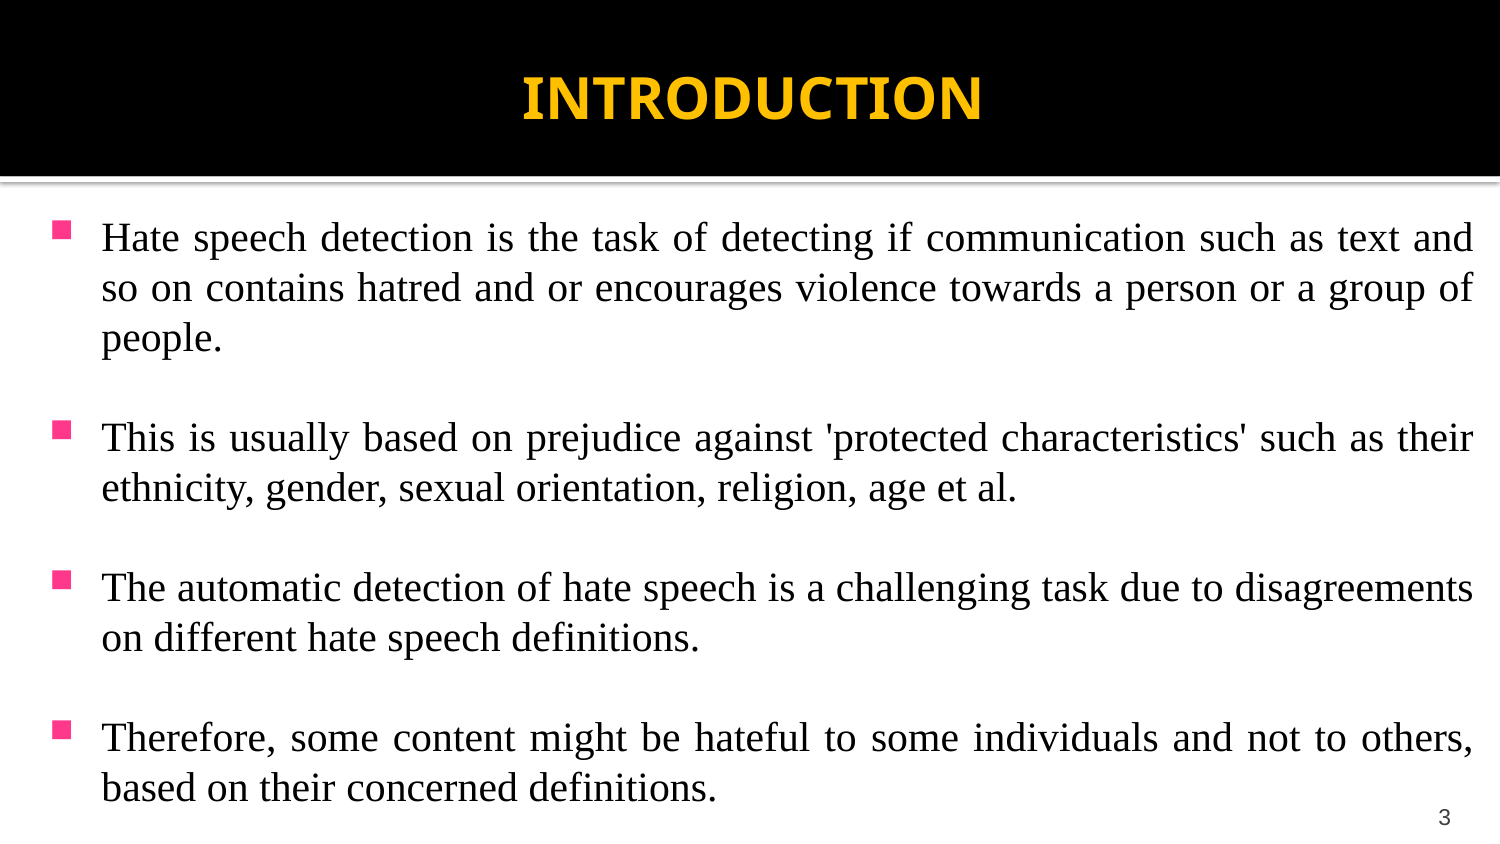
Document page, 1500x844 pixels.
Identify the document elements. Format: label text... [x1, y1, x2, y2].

slide_number 3 [1345, 796, 1467, 831]
title INTRODUCTION [75, 19, 1425, 174]
list Hate speech detection is the task of detecting if communication such as text and so on contains hatred and or encourages violence towards a person or a group of people. This is usually based on prejudice against 'protected characteristics' such as their ethnicity, gender, sexual orientation, religion, age et al. The automatic detection of hate speech is a challenging task due to disagreements on different hate speech definitions. Therefore, some content might be hateful to some individuals and not to others, based on their concerned definitions. [20, 194, 1491, 844]
